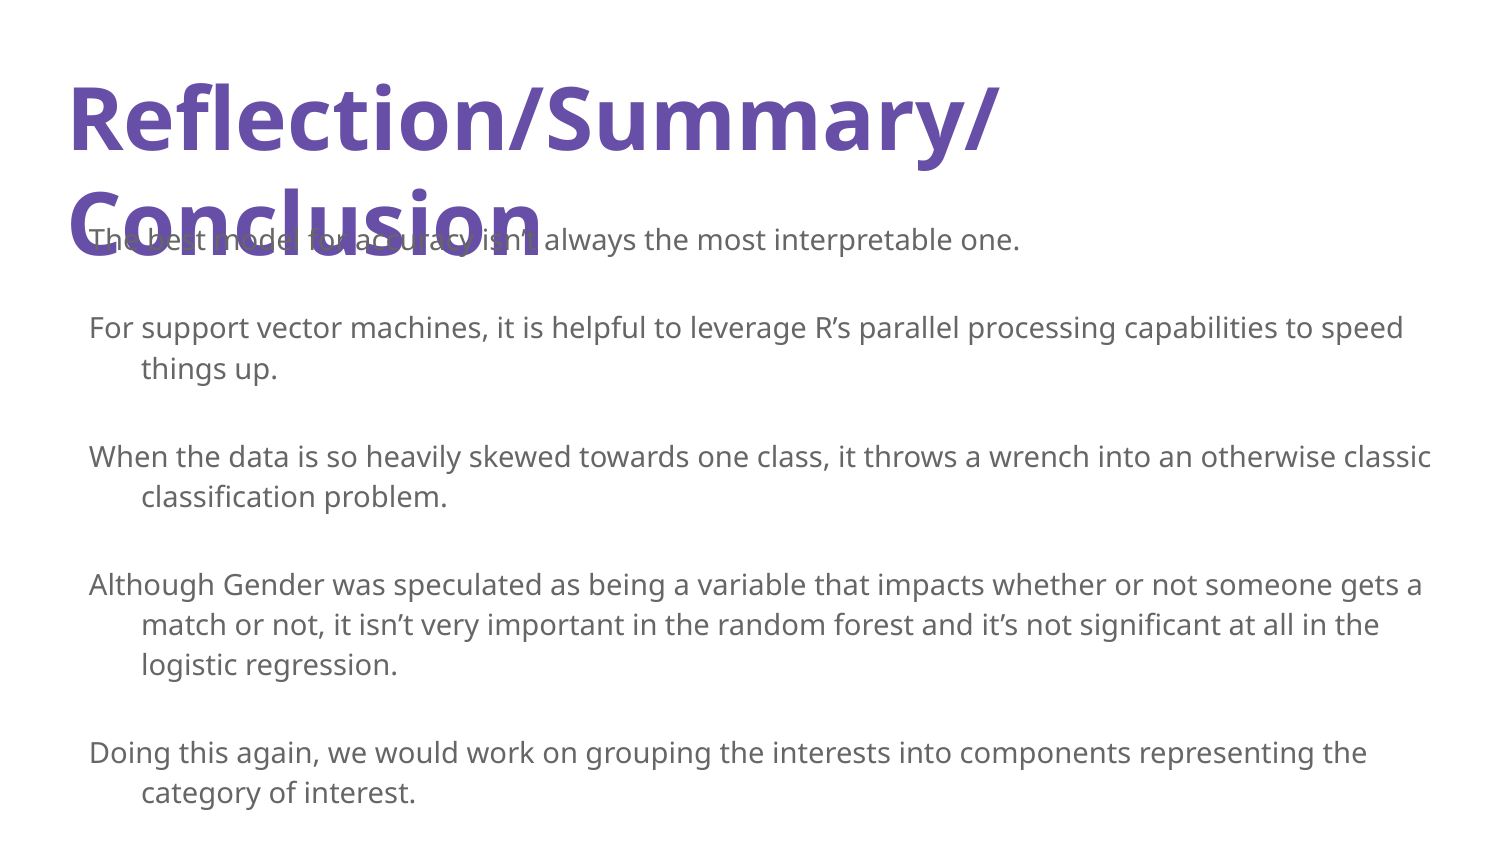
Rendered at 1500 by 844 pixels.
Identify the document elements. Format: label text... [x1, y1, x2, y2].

list The best model for accuracy isn’t always the most interpretable one. For support vector machines, it is helpful to leverage R’s parallel processing capabilities to speed things up. When the data is so heavily skewed towards one class, it throws a wrench into an otherwise classic classification problem. Although Gender was speculated as being a variable that impacts whether or not someone gets a match or not, it isn’t very important in the random forest and it’s not significant at all in the logistic regression. Doing this again, we would work on grouping the interests into components representing the category of interest. [51, 201, 1449, 750]
title Reflection/Summary/Conclusion [51, 48, 1449, 180]
